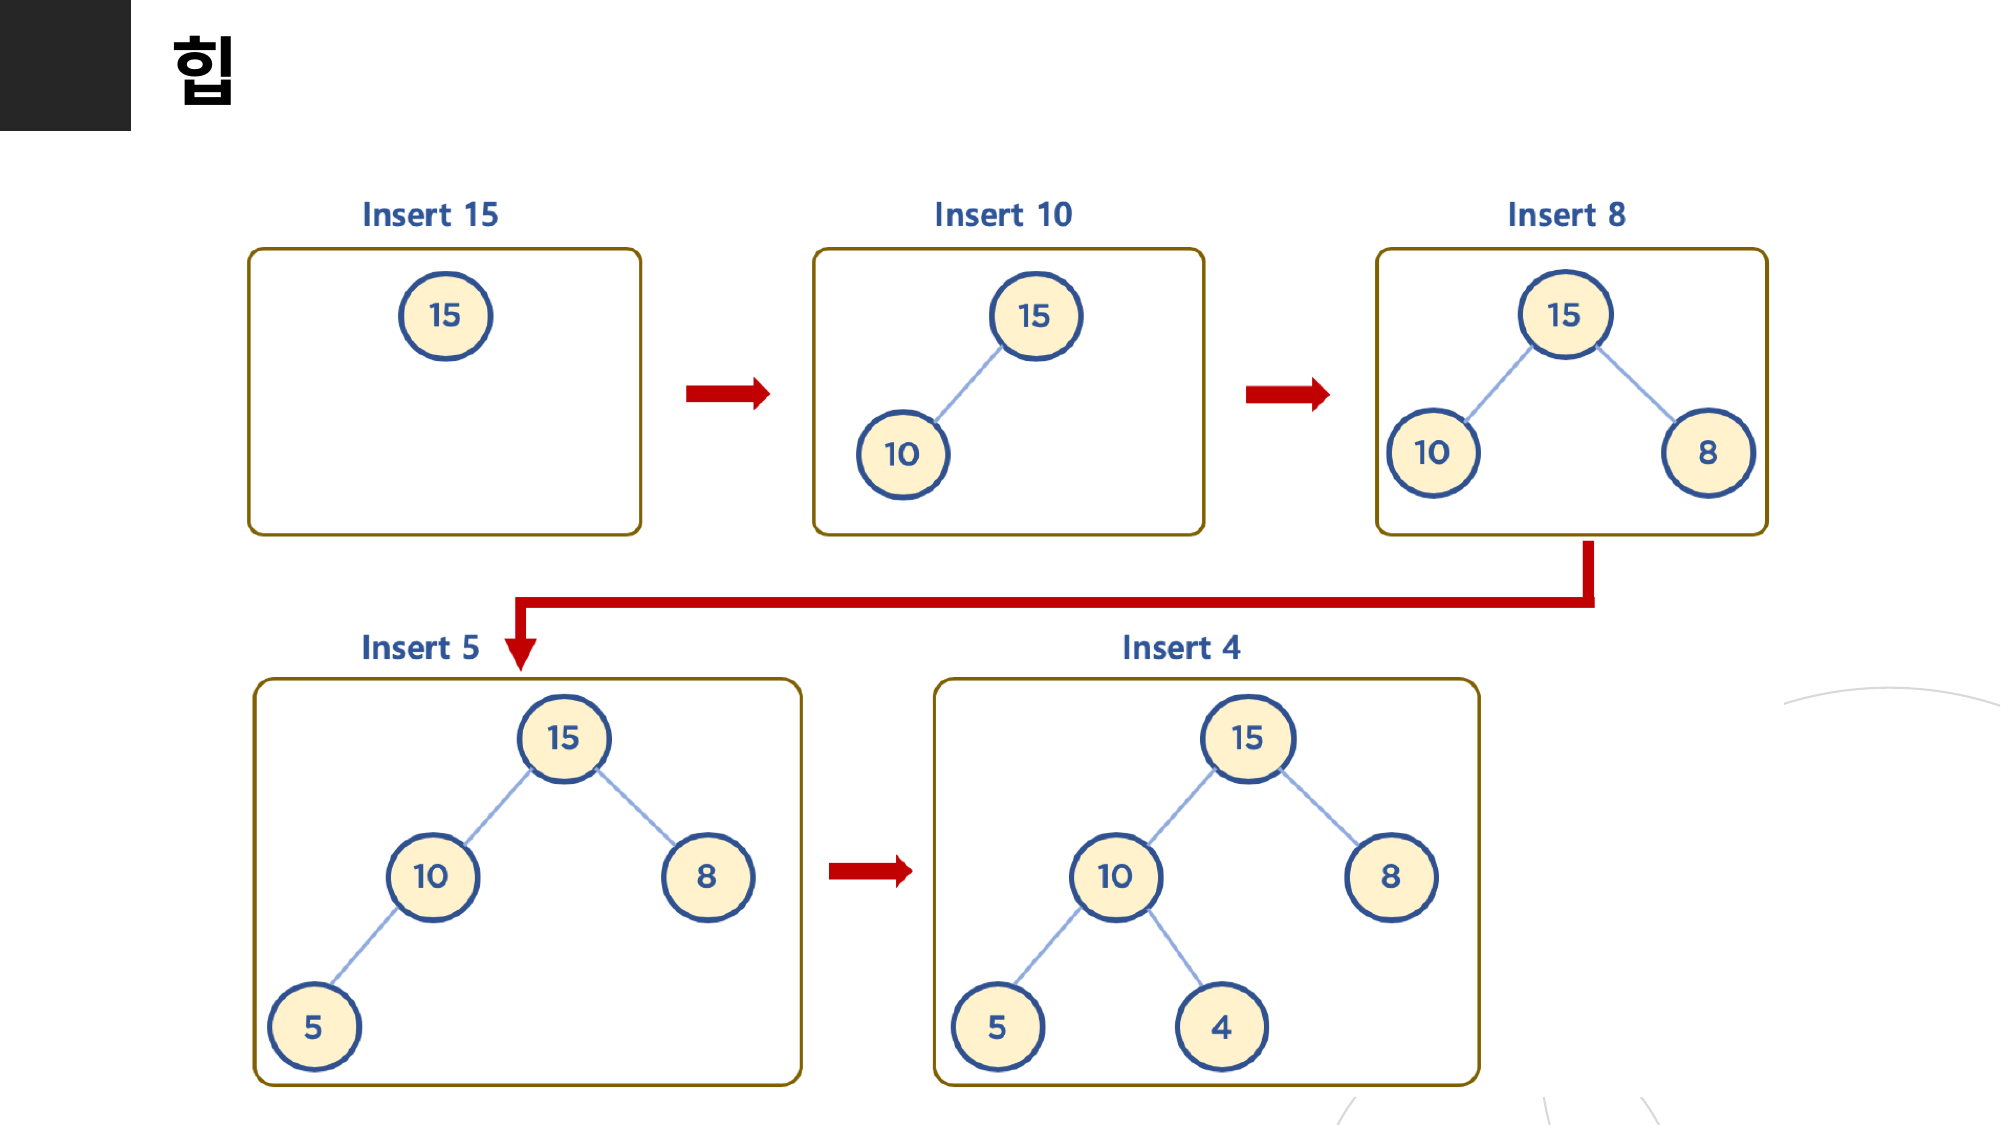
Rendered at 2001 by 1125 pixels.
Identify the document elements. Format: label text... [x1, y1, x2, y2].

text_box [0, 0, 132, 132]
text_box 힙 [155, 17, 969, 123]
picture [216, 174, 1784, 1098]
